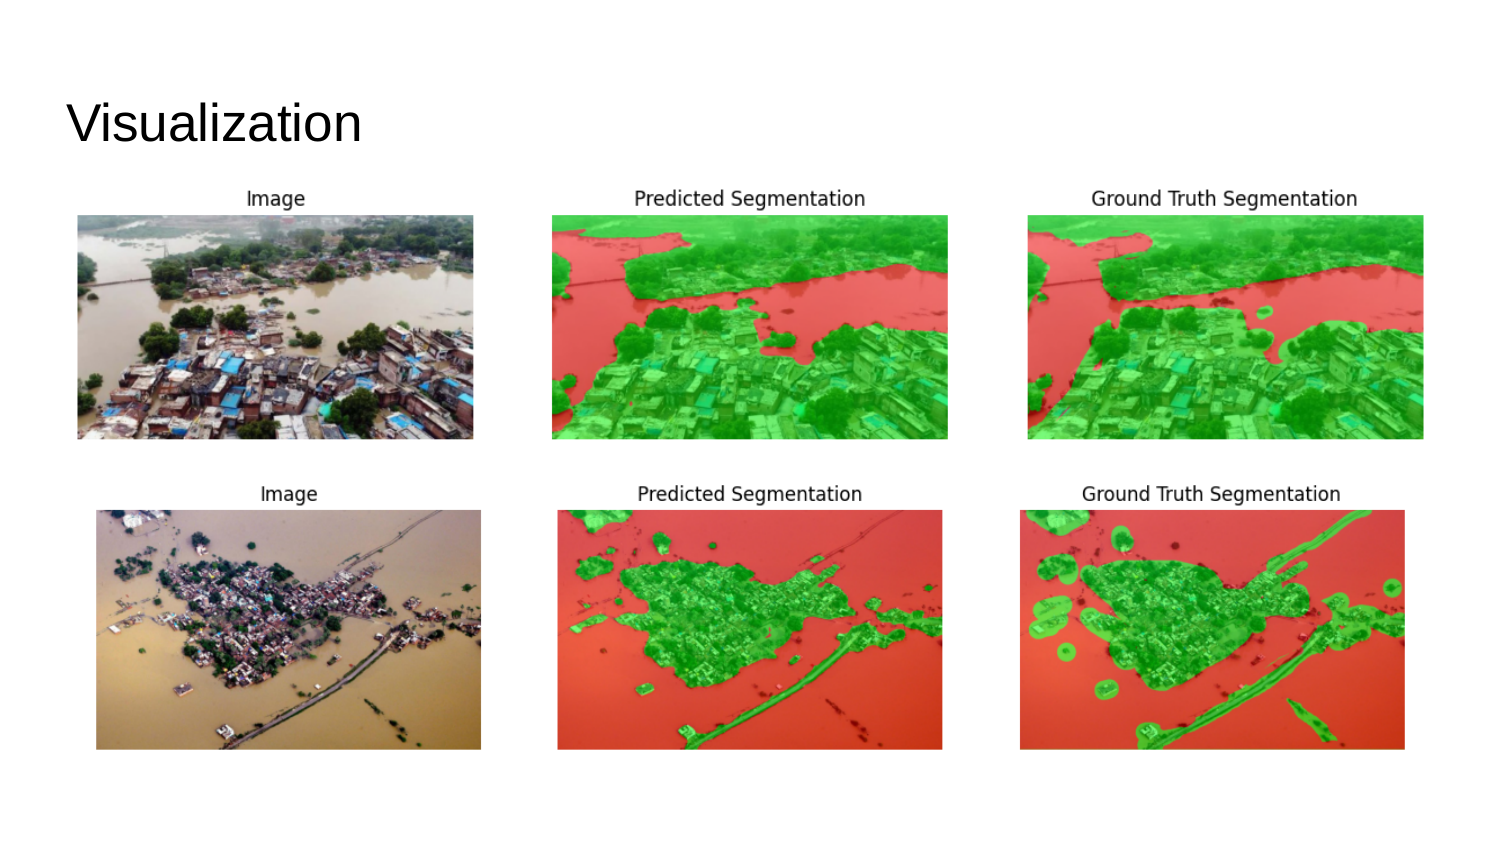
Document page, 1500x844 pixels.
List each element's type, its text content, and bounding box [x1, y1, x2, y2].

picture [85, 474, 1415, 762]
title Visualization [51, 72, 1449, 167]
picture [65, 178, 1434, 451]
